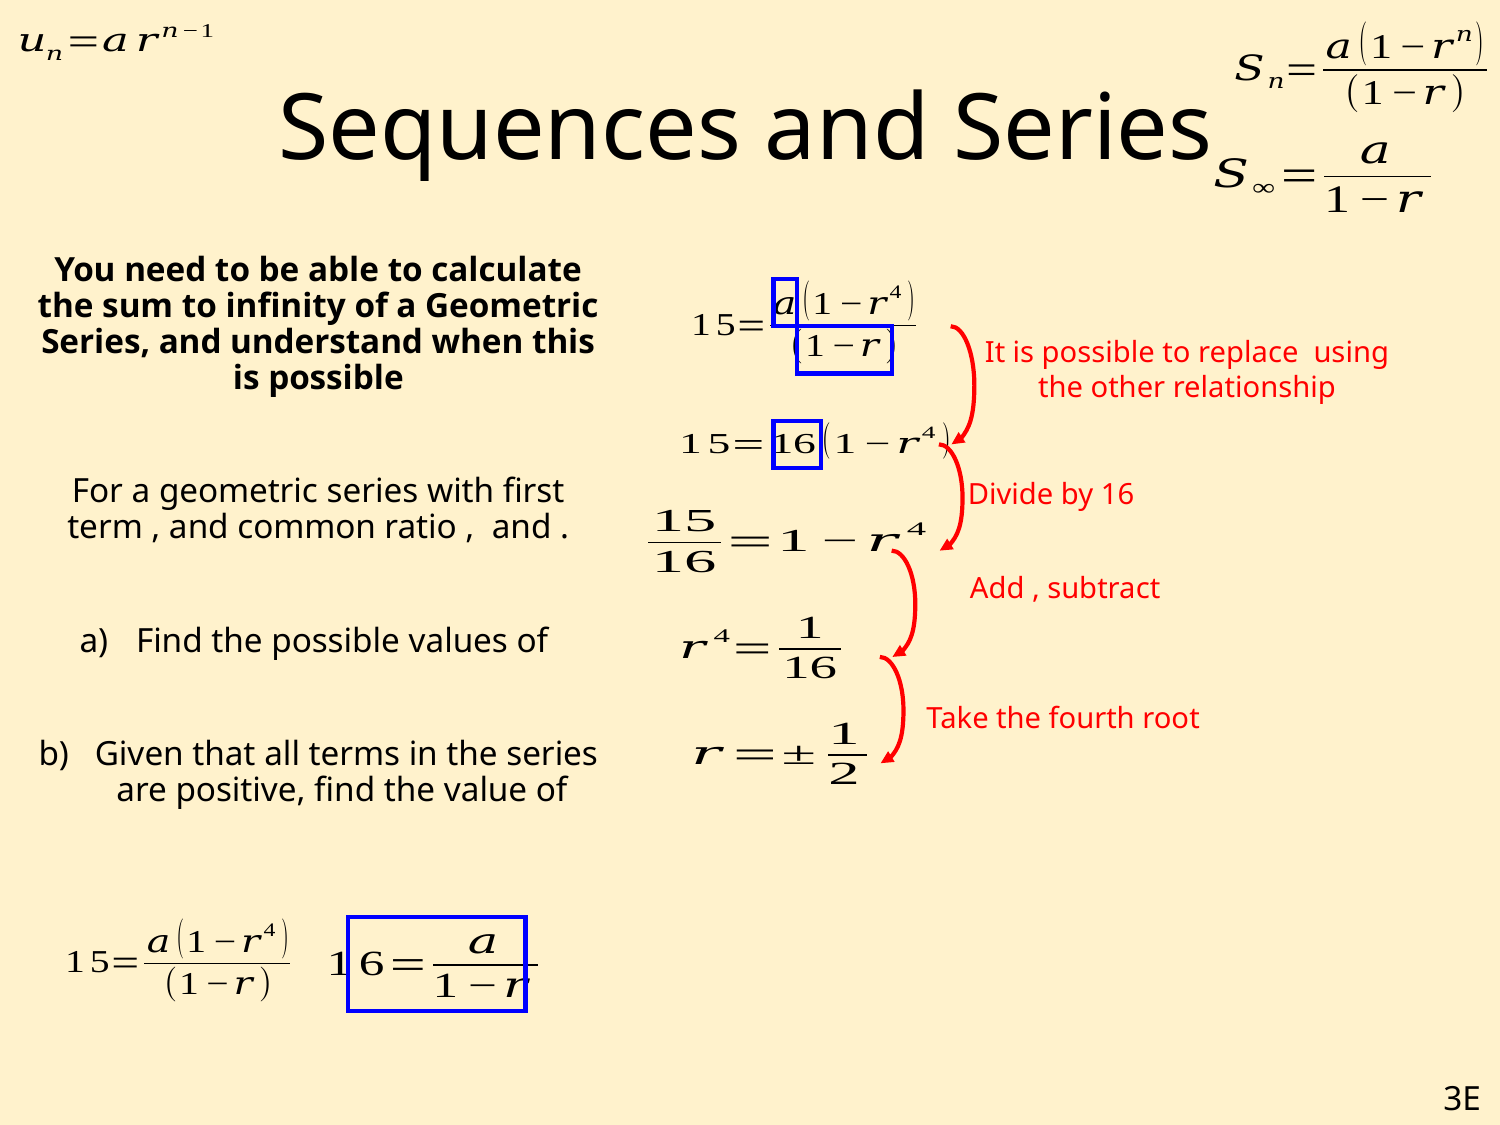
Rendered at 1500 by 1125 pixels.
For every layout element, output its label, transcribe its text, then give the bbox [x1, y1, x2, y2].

text_box [773, 420, 822, 469]
text_box [773, 278, 798, 327]
title Sequences and Series [98, 21, 1393, 239]
text_box [796, 325, 893, 374]
text_box [950, 326, 975, 445]
text_box 3E [1428, 1069, 1500, 1125]
text_box Divide by 16 [950, 467, 1152, 518]
text_box [879, 656, 903, 764]
text_box [938, 444, 962, 551]
text_box [891, 550, 916, 657]
text_box Take the fourth root [891, 692, 1235, 743]
text_box [347, 916, 526, 1012]
